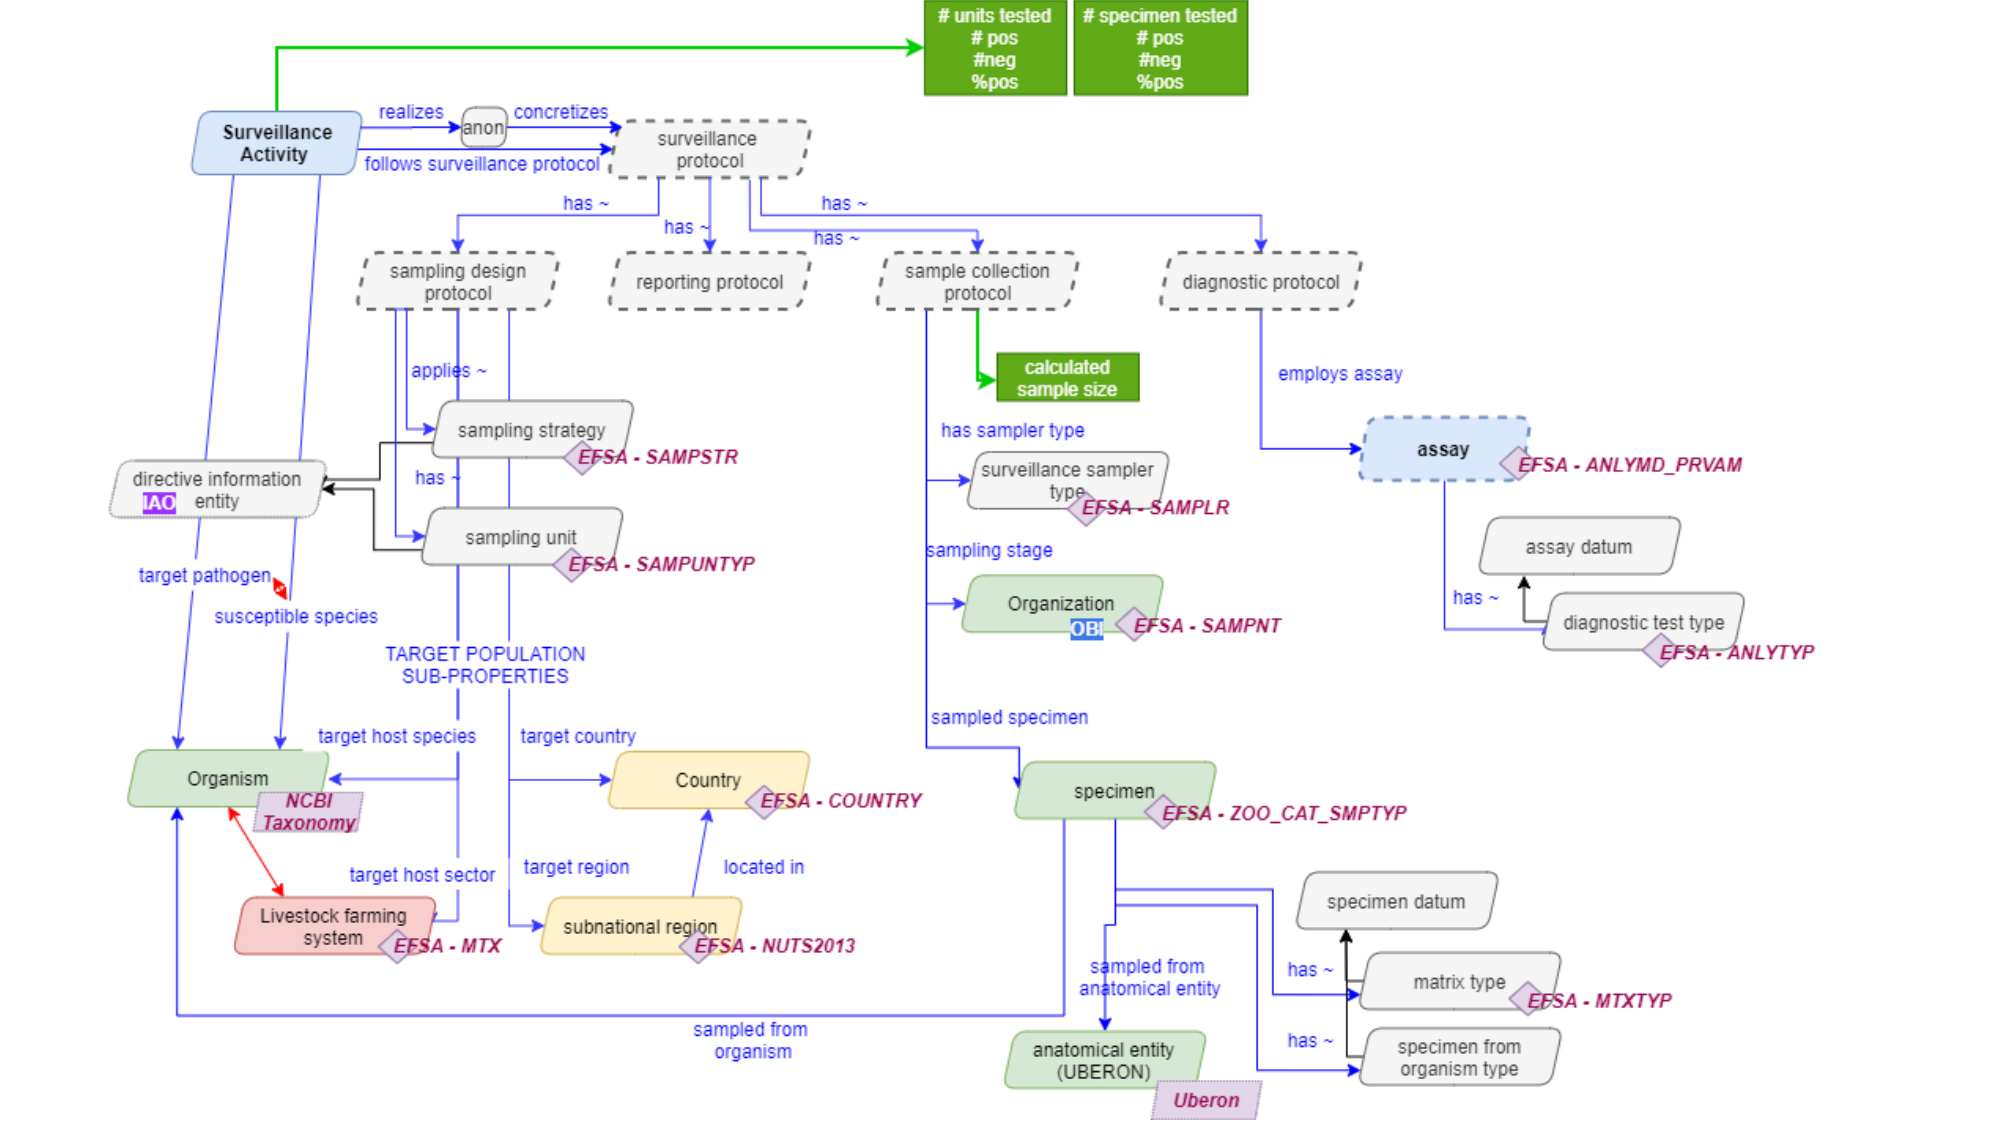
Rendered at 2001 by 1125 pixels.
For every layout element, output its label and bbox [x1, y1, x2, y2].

picture [107, 0, 1833, 1120]
